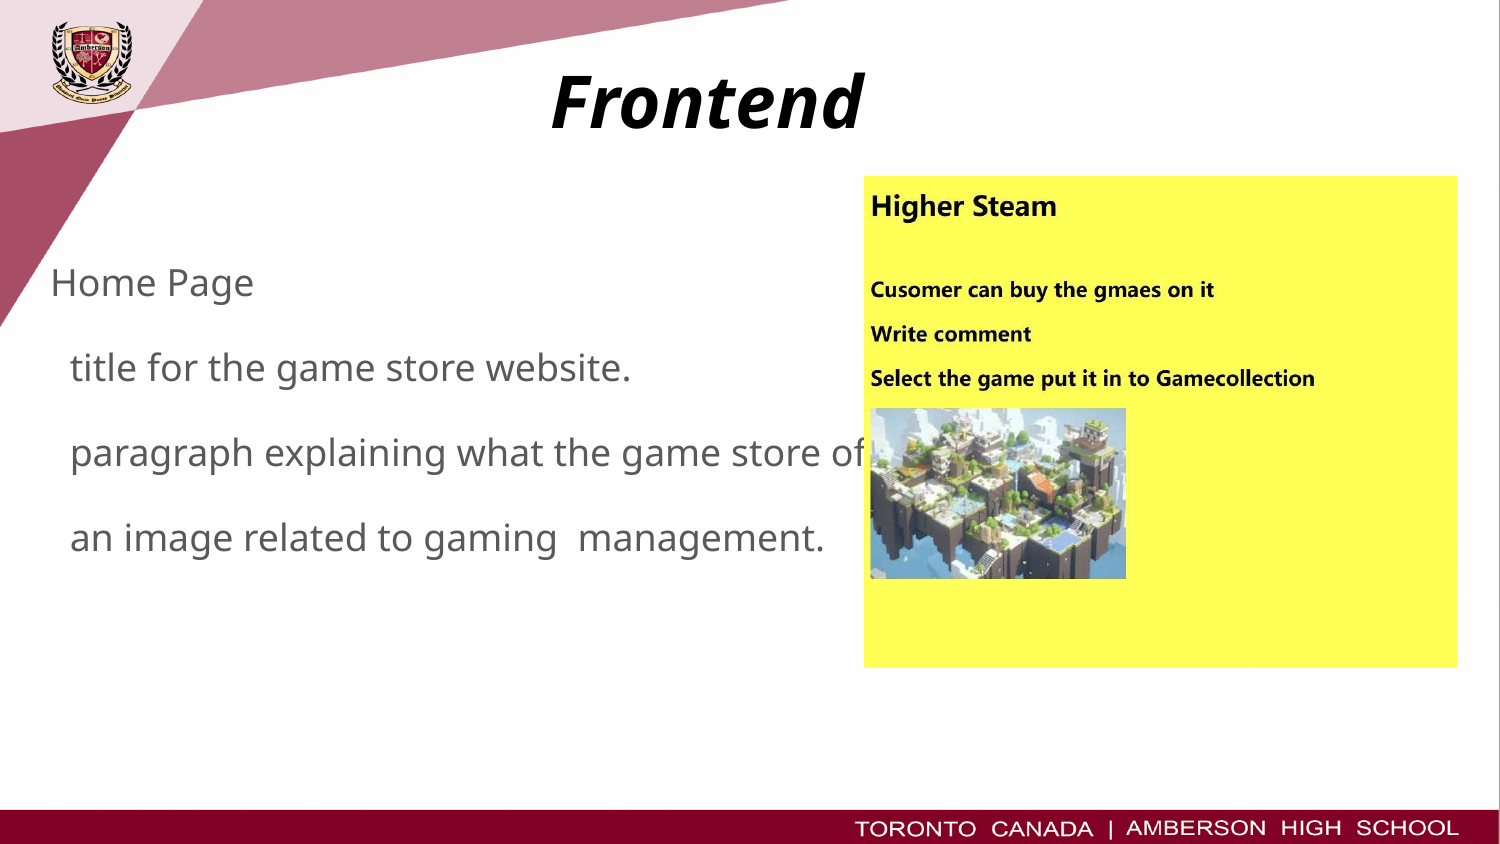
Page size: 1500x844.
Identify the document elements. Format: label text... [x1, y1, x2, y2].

title Frontend [535, 40, 1140, 135]
picture [0, 0, 1500, 844]
list Home Page title for the game store website. paragraph explaining what the game store offers an image related to gaming management. [35, 237, 1433, 798]
